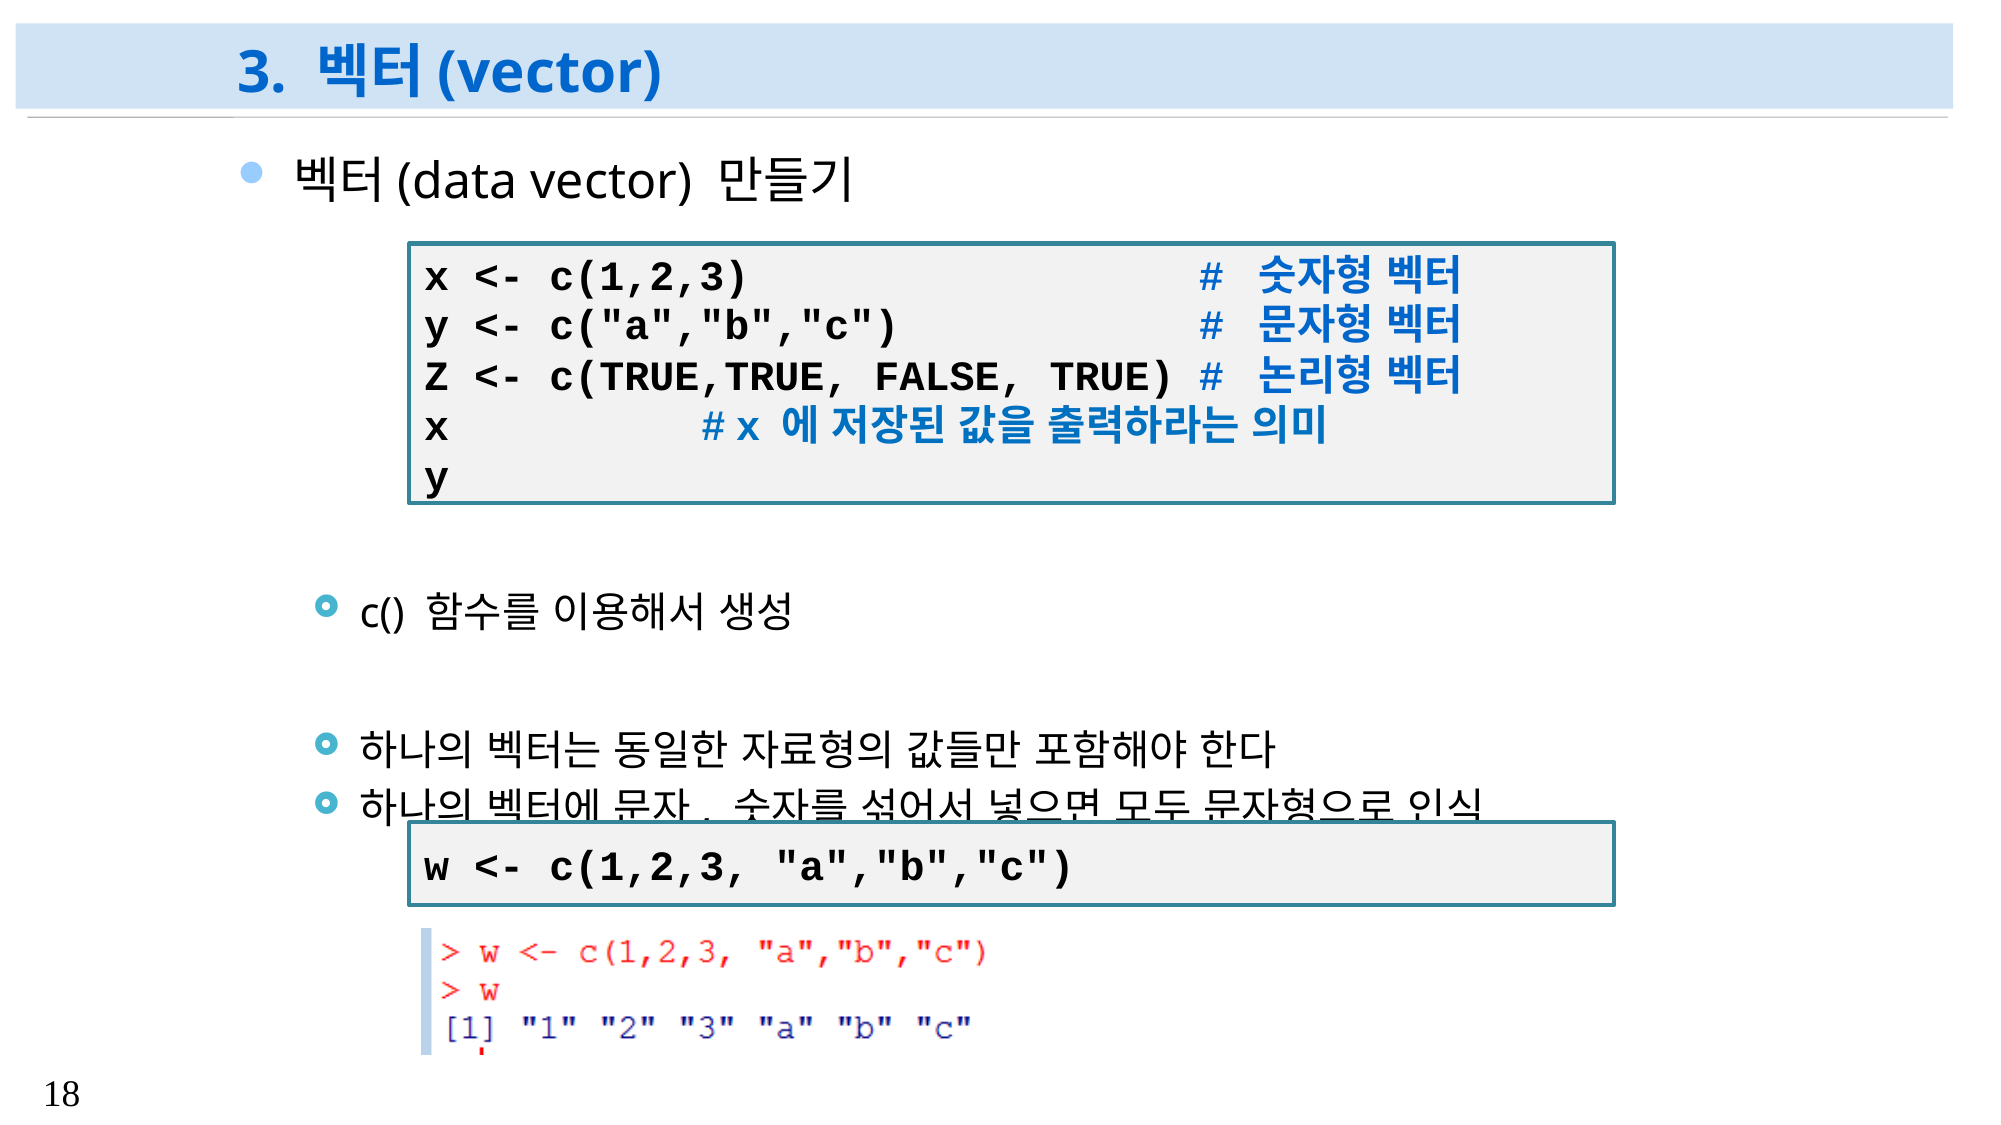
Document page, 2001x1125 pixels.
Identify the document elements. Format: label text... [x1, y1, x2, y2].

text_box x <- c(1,2,3) # 숫자형 벡터 y <- c("a","b","c") # 문자형 벡터 Z <- c(TRUE,TRUE, FALSE, TRUE) # 논리형 벡터 x # x 에 저장된 값을 출력하라는 의미 y [407, 241, 1616, 505]
text_box w <- c(1,2,3, "a","b","c") [407, 820, 1616, 907]
list 벡터(data vector) 만들기 c() 함수를 이용해서 생성 하나의 벡터는 동일한 자료형의 값들만 포함해야 한다 하나의 벡터에 문자, 숫자를 섞어서 넣으면 모두 문자형으로 인식 [222, 140, 1733, 1044]
picture [420, 928, 1050, 1055]
title 3. 벡터(vector) [222, 25, 1733, 114]
